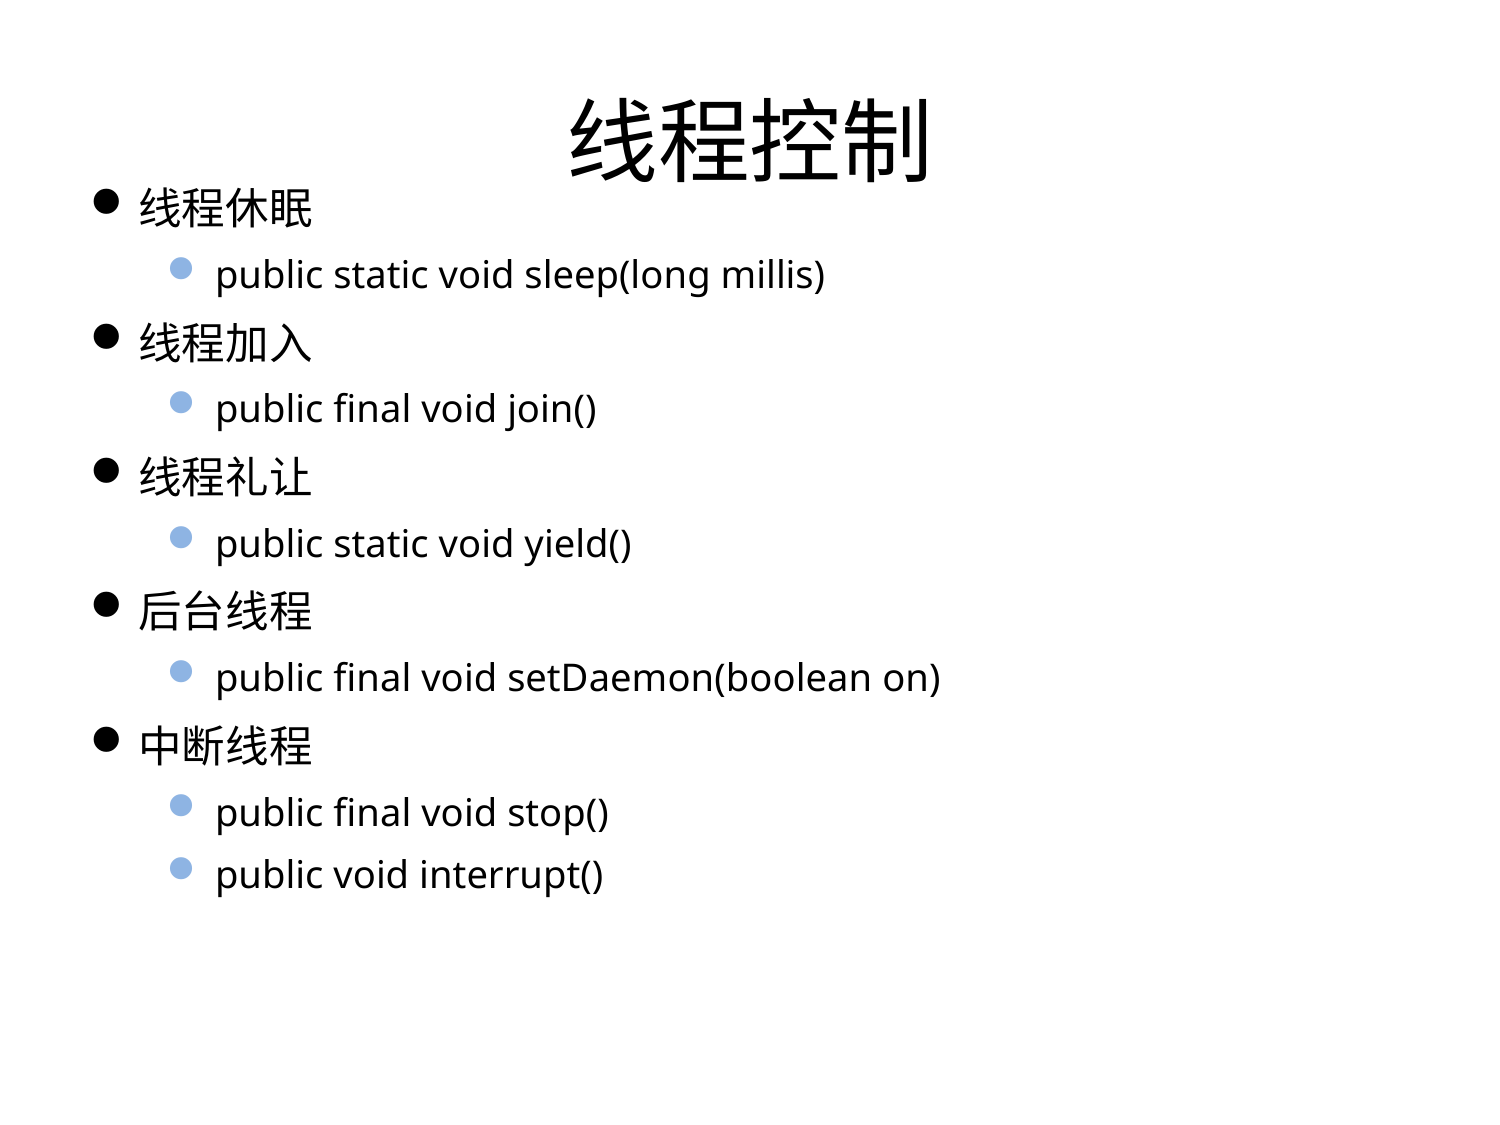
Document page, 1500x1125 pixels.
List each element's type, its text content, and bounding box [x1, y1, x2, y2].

list 线程休眠 public static void sleep(long millis) 线程加入 public final void join() 线程礼让 public static void yield() 后台线程 public final void setDaemon(boolean on) 中断线程 public final void stop() public void interrupt() [75, 163, 1425, 1125]
title 线程控制 [75, 45, 1425, 163]
